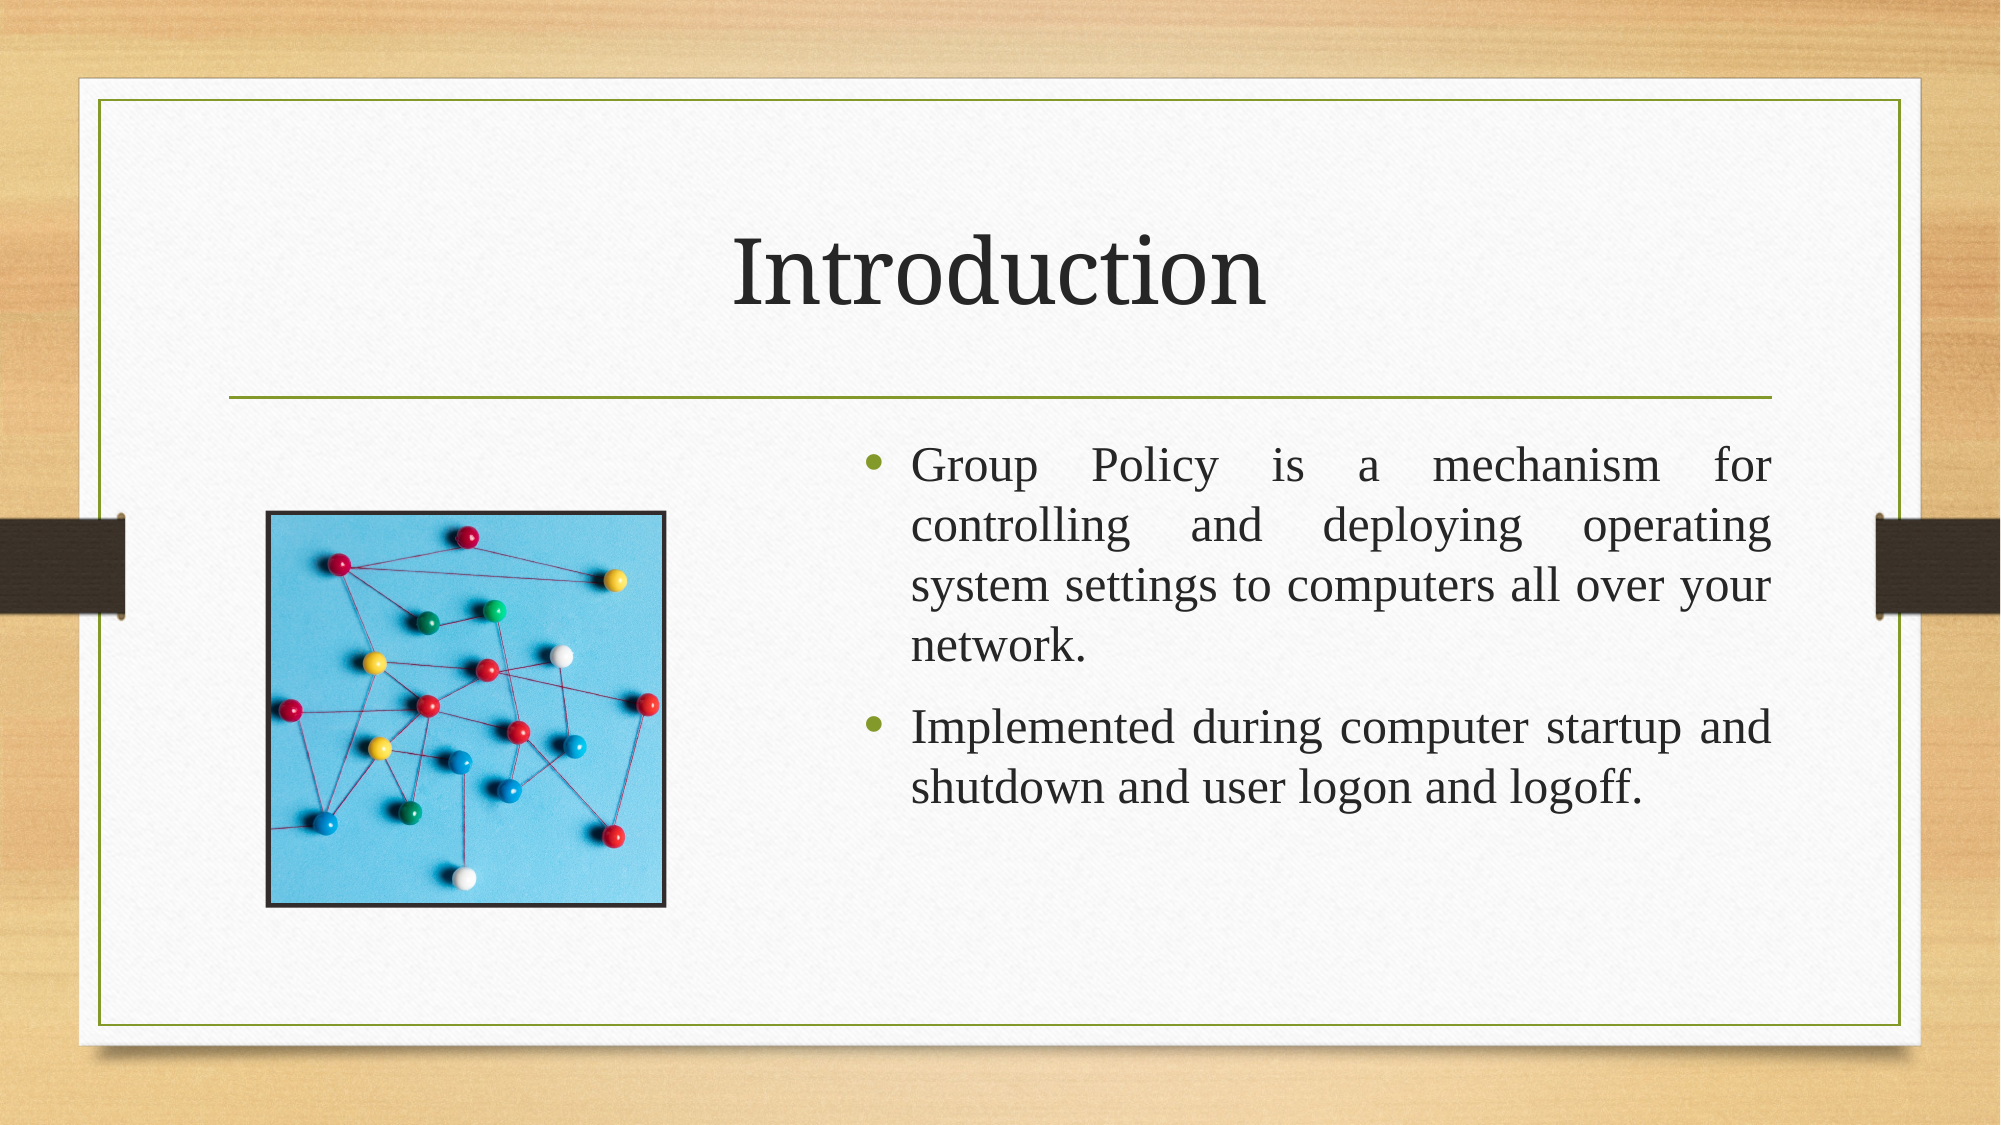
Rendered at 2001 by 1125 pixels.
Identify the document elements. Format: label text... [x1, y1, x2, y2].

title Introduction [212, 161, 1788, 375]
list Group Policy is a mechanism for controlling and deploying operating system settings to computers all over your network. Implemented during computer startup and shutdown and user logon and logoff. [848, 423, 1788, 964]
picture [0, 0, 2001, 1125]
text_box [265, 510, 667, 908]
